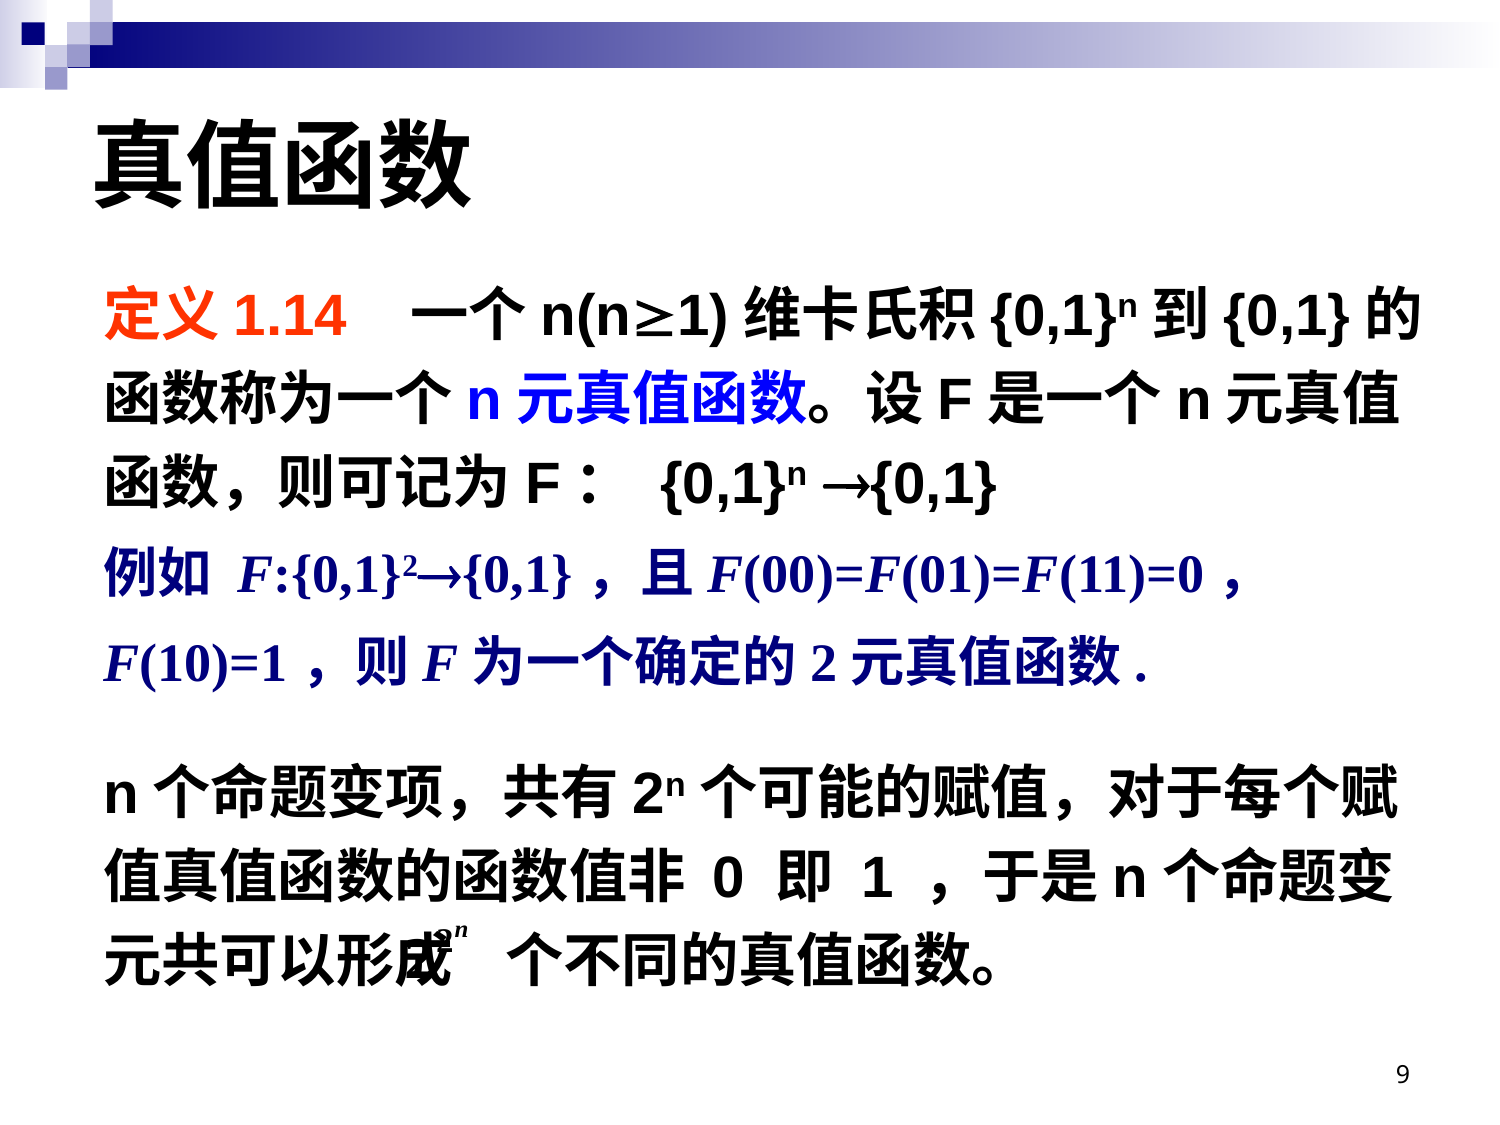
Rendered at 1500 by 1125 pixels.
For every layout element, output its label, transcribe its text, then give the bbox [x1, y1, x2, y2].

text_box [395, 904, 481, 989]
text_box 定义1.14 一个n(n1)维卡氏积{0,1}n到{0,1}的函数称为一个n元真值函数。设F是一个n元真值函数，则可记为F： {0,1}n {0,1} 例如 F:{0,1}2{0,1}，且F(00)=F(01)=F(11)=0， F(10)=1，则F为一个确定的2元真值函数. n个命题变项，共有2n个可能的赋值，对于每个赋值真值函数的函数值非 0 即 1 ，于是n个命题变元共可以形成 个不同的真值函数。 [88, 255, 1439, 1001]
title 真值函数 [75, 75, 1425, 250]
slide_number 9 [1074, 1025, 1425, 1100]
